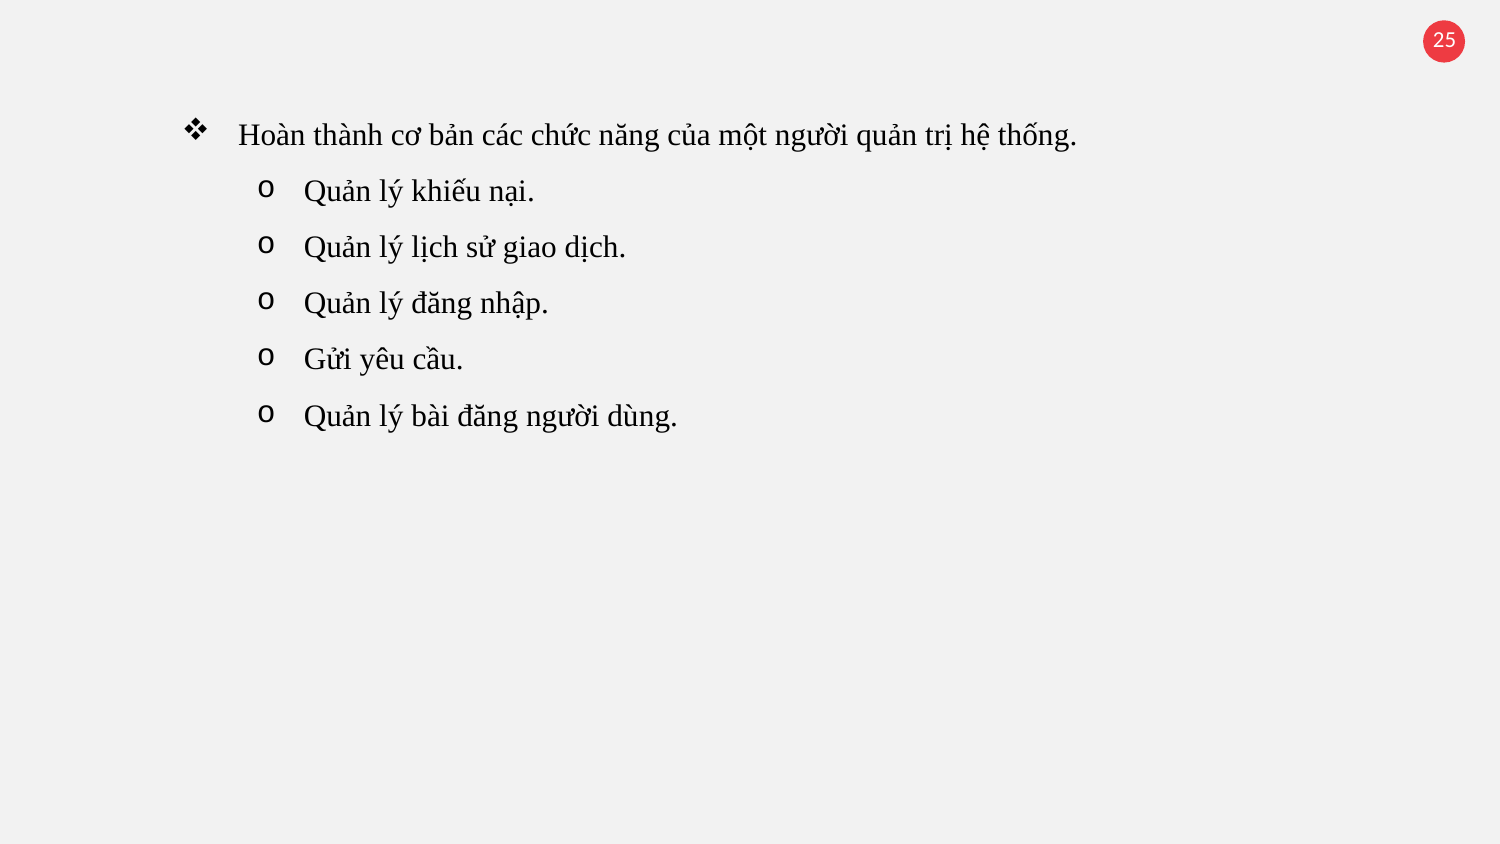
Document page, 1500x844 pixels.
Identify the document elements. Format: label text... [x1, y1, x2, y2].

text_box Hoàn thành cơ bản các chức năng của một người quản trị hệ thống. Quản lý khiếu nại. Quản lý lịch sử giao dịch. Quản lý đăng nhập. Gửi yêu cầu. Quản lý bài đăng người dùng. [167, 88, 1373, 440]
